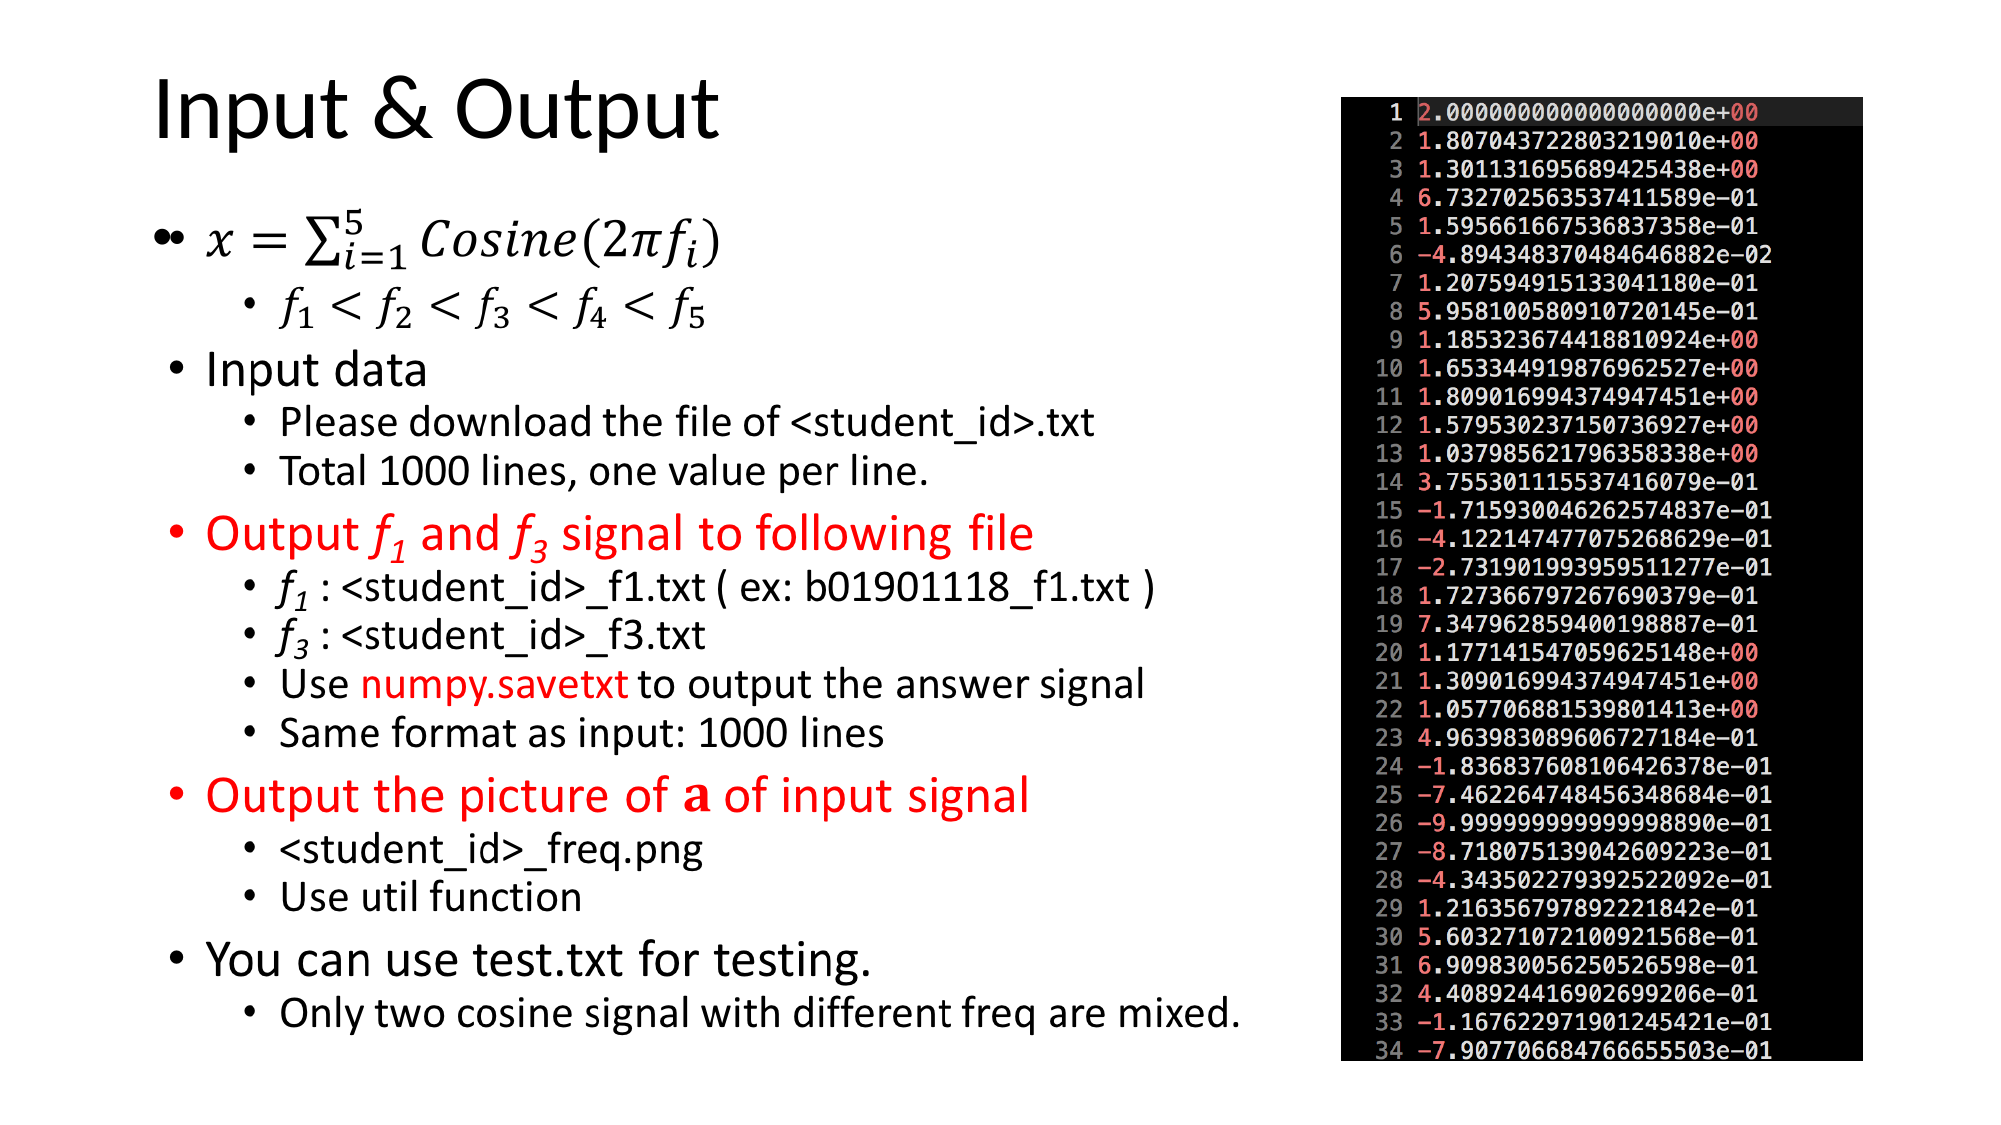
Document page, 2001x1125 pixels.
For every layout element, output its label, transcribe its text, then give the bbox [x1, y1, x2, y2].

list [137, 200, 1863, 1081]
picture [1340, 96, 1863, 1061]
title Input & Output [137, 0, 1863, 200]
